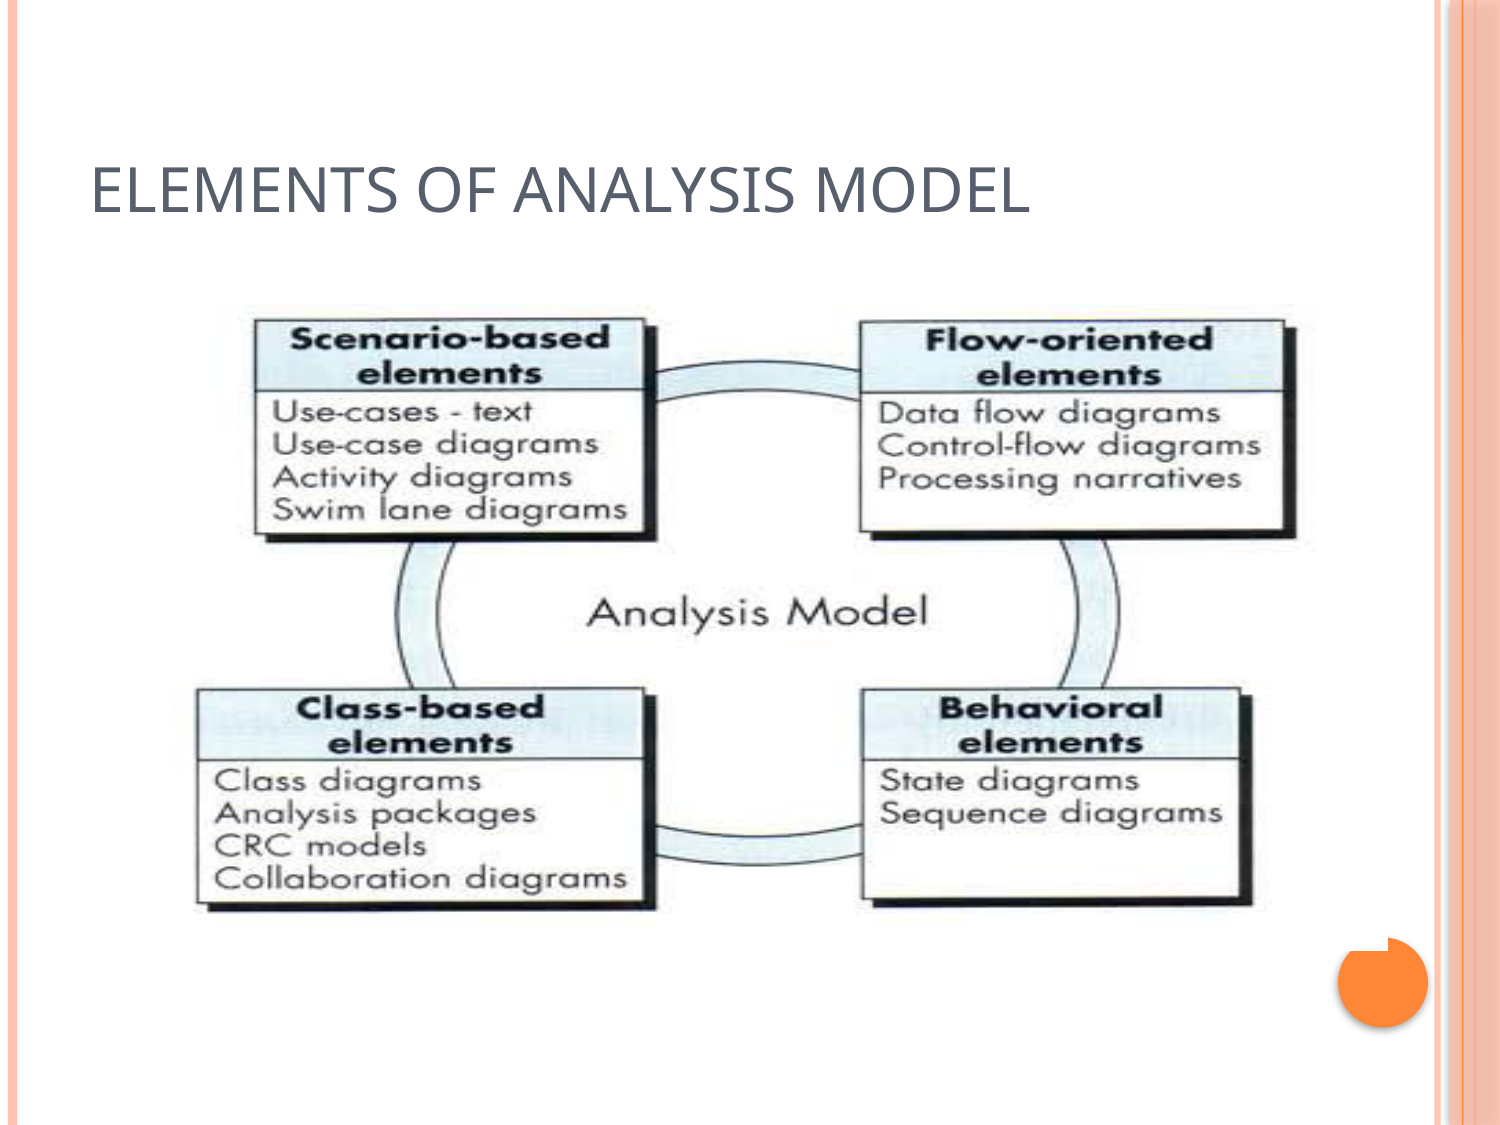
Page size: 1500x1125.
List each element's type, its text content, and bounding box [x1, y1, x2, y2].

picture [111, 286, 1388, 952]
title Elements of Analysis model [75, 45, 1300, 233]
